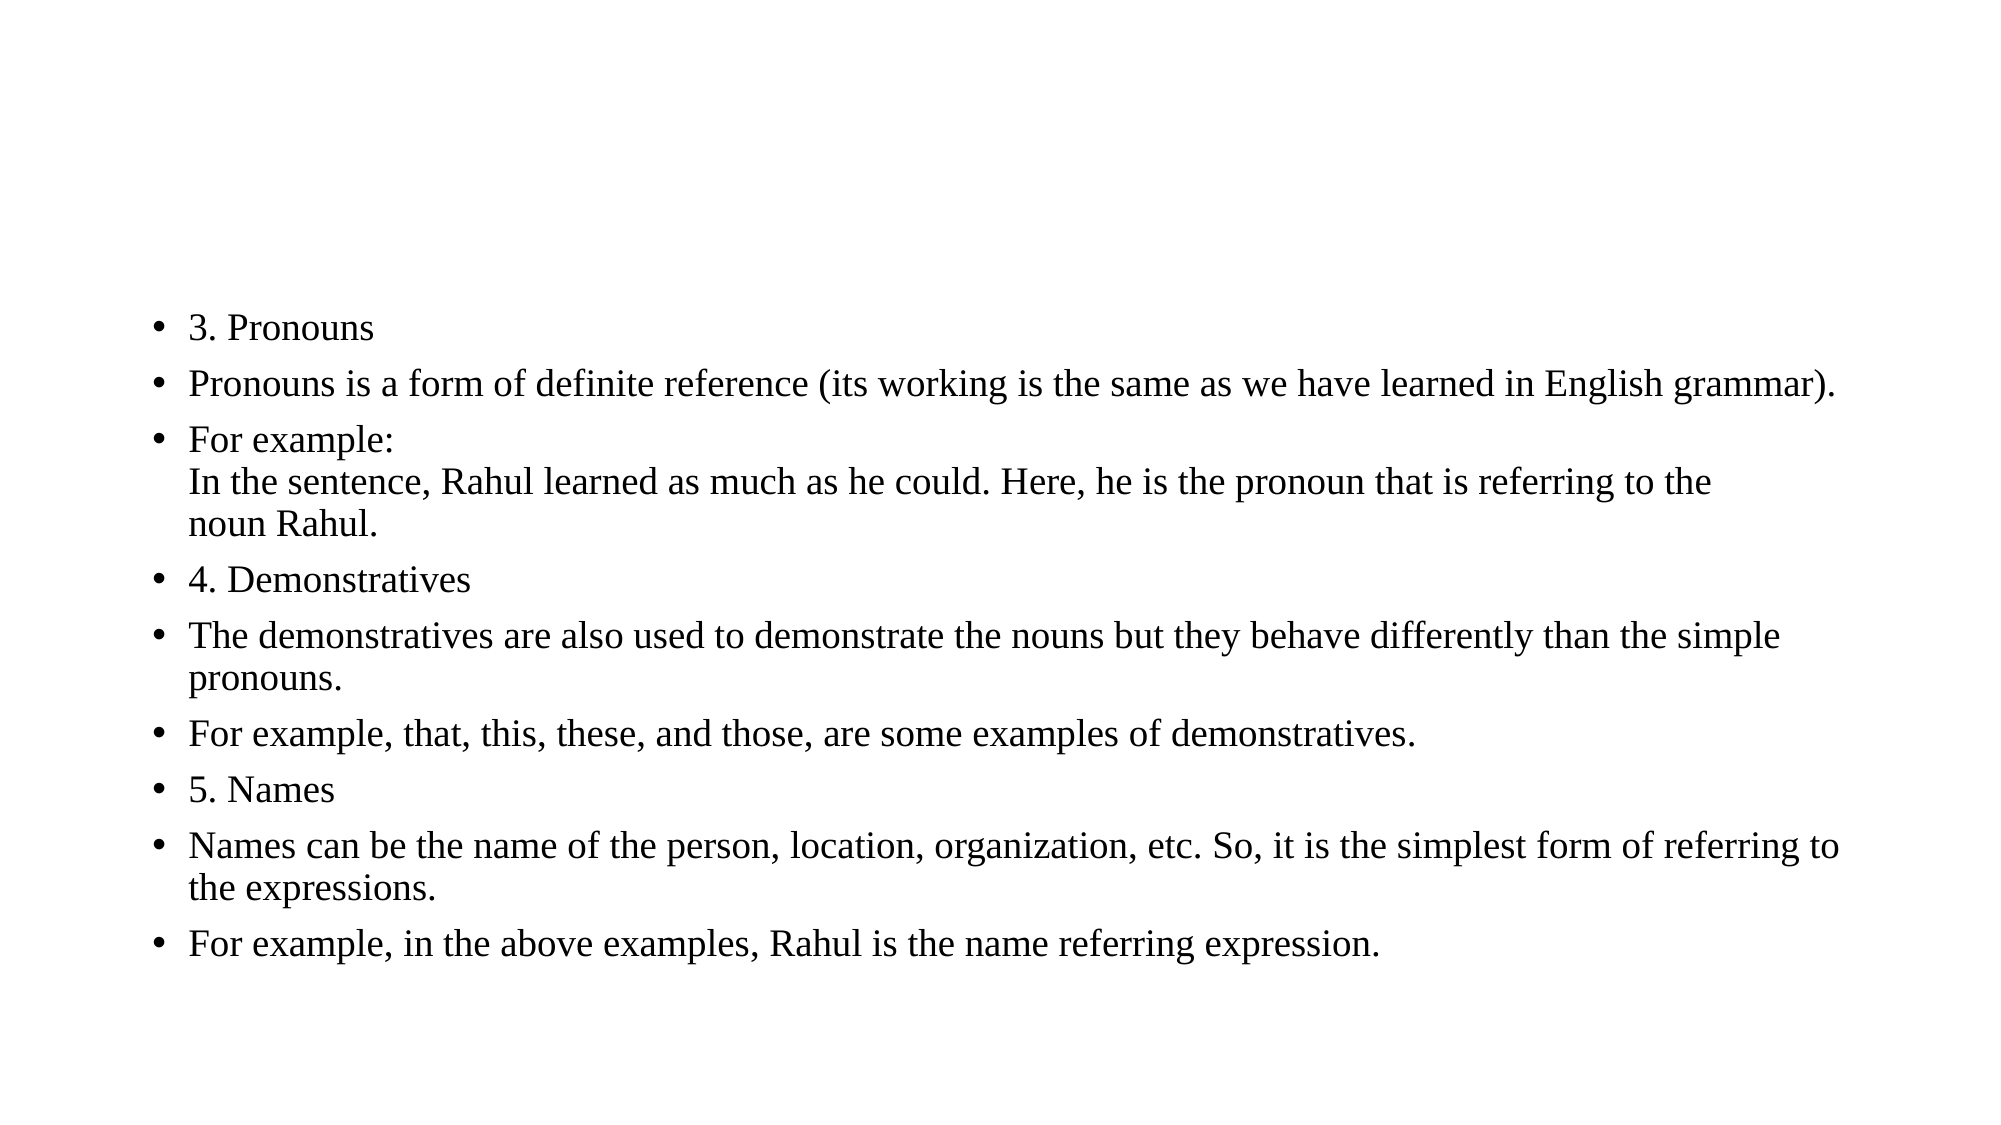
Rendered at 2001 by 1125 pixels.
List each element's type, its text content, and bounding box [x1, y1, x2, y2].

list 3. Pronouns Pronouns is a form of definite reference (its working is the same as we have learned in English grammar). For example: In the sentence, Rahul learned as much as he could. Here, he is the pronoun that is referring to the noun Rahul. 4. Demonstratives The demonstratives are also used to demonstrate the nouns but they behave differently than the simple pronouns. For example, that, this, these, and those, are some examples of demonstratives. 5. Names Names can be the name of the person, location, organization, etc. So, it is the simplest form of referring to the expressions. For example, in the above examples, Rahul is the name referring expression. [137, 299, 1863, 1014]
